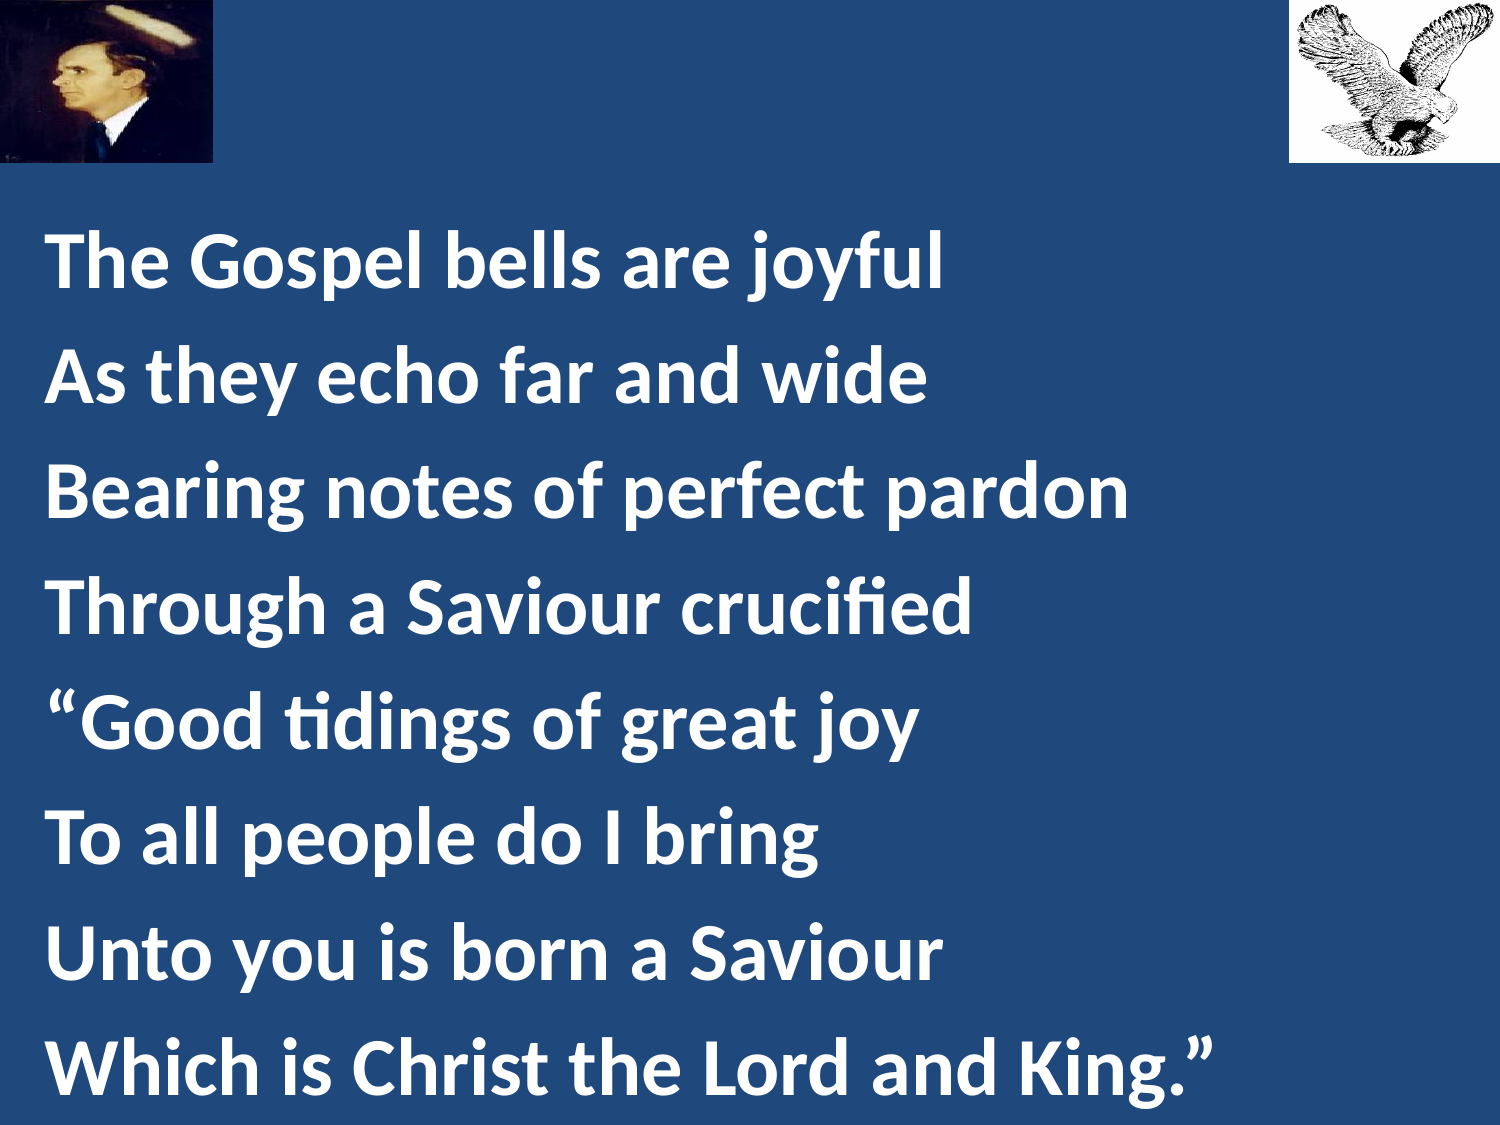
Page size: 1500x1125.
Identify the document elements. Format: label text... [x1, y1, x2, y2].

picture [1288, 0, 1500, 163]
list The Gospel bells are joyful As they echo far and wide Bearing notes of perfect pardon Through a Saviour crucified “Good tidings of great joy To all people do I bring Unto you is born a Saviour Which is Christ the Lord and King.” [29, 198, 1380, 1120]
picture [0, 0, 213, 163]
